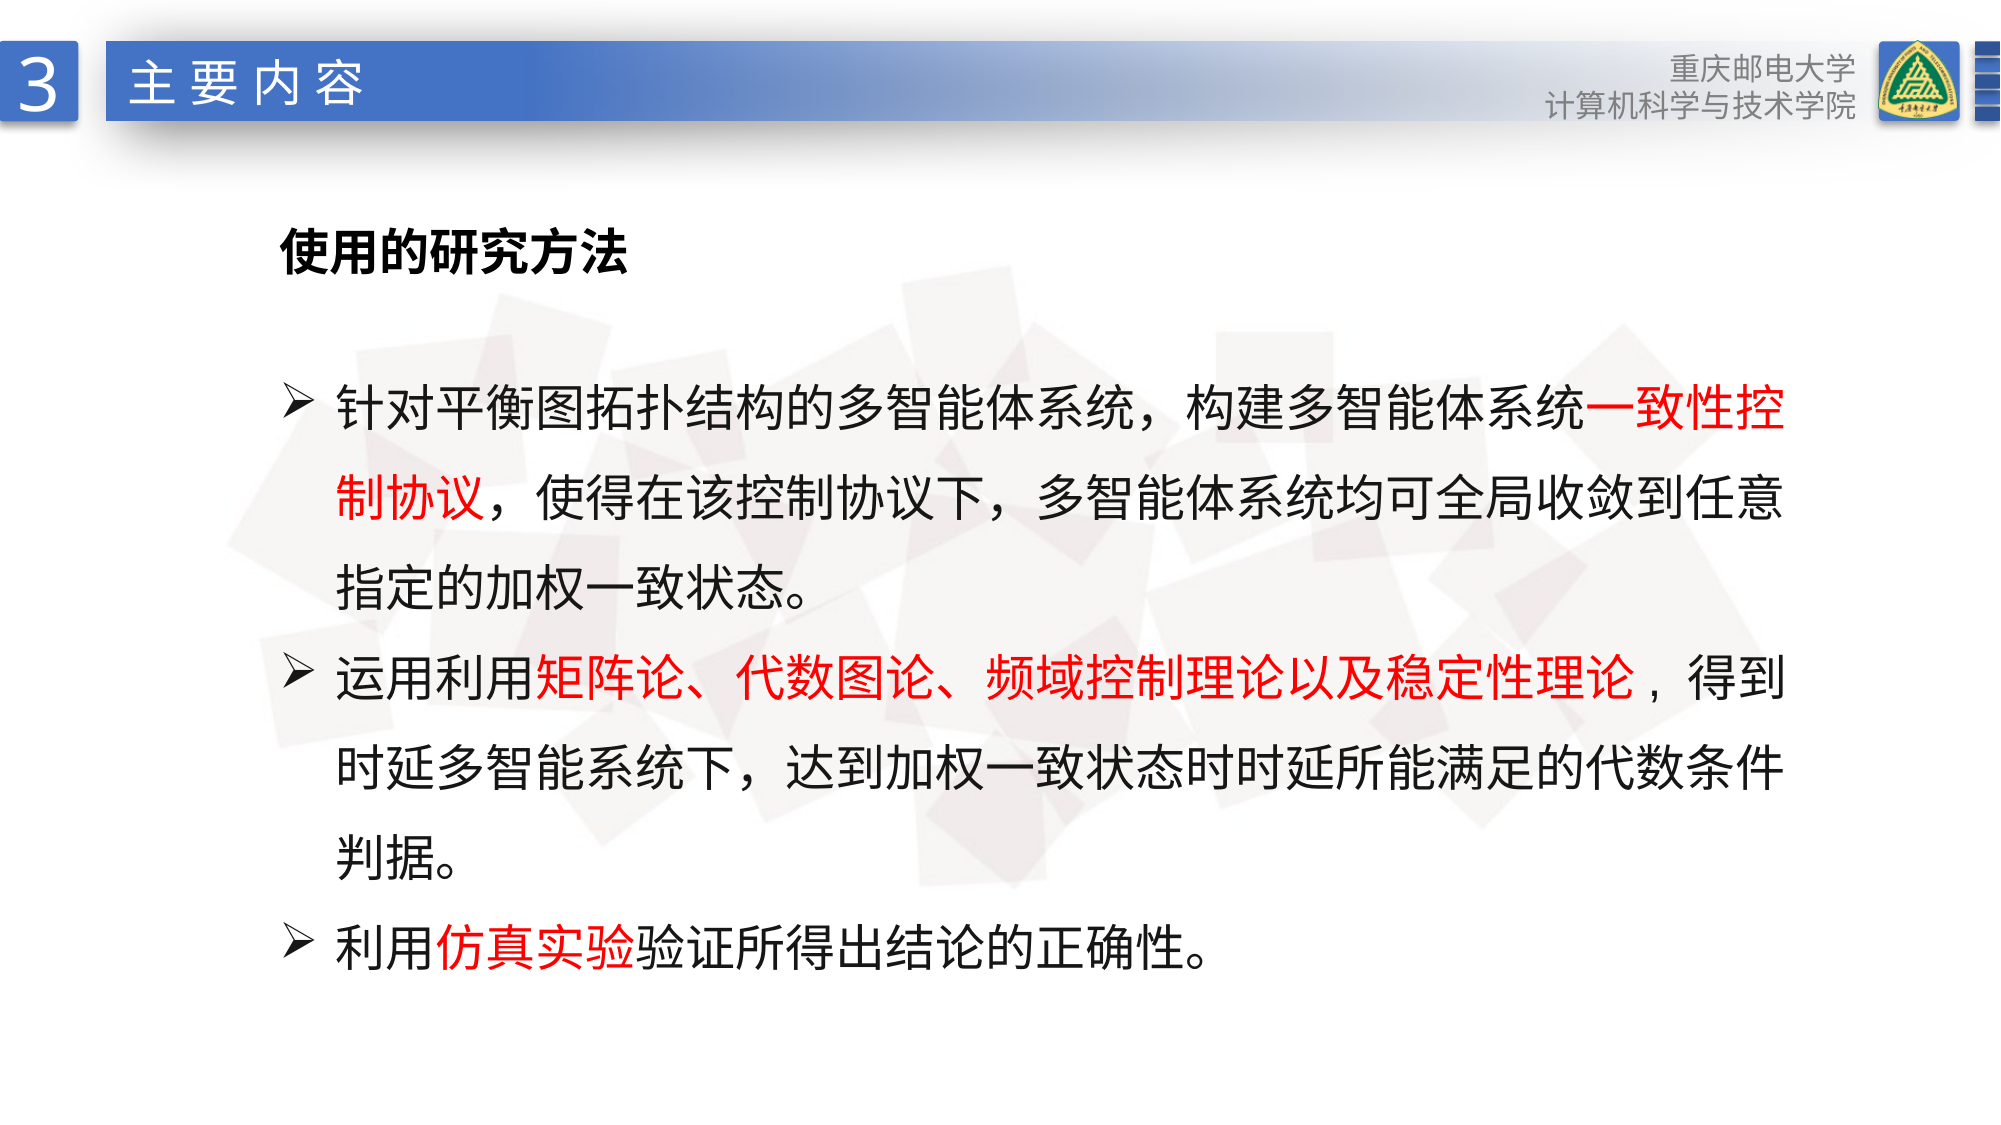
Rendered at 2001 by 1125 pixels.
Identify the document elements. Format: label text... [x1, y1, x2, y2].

text_box 针对平衡图拓扑结构的多智能体系统，构建多智能体系统一致性控制协议，使得在该控制协议下，多智能体系统均可全局收敛到任意指定的加权一致状态。 运用利用矩阵论、代数图论、频域控制理论以及稳定性理论, 得到时延多智能系统下，达到加权一致状态时时延所能满足的代数条件判据。 利用仿真实验验证所得出结论的正确性。 [264, 339, 1842, 984]
text_box 主要内容 [112, 43, 380, 119]
text_box [105, 40, 1878, 122]
text_box 3 [0, 39, 80, 123]
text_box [1522, 41, 2000, 172]
text_box 使用的研究方法 [264, 212, 971, 288]
picture [0, 0, 2001, 1125]
